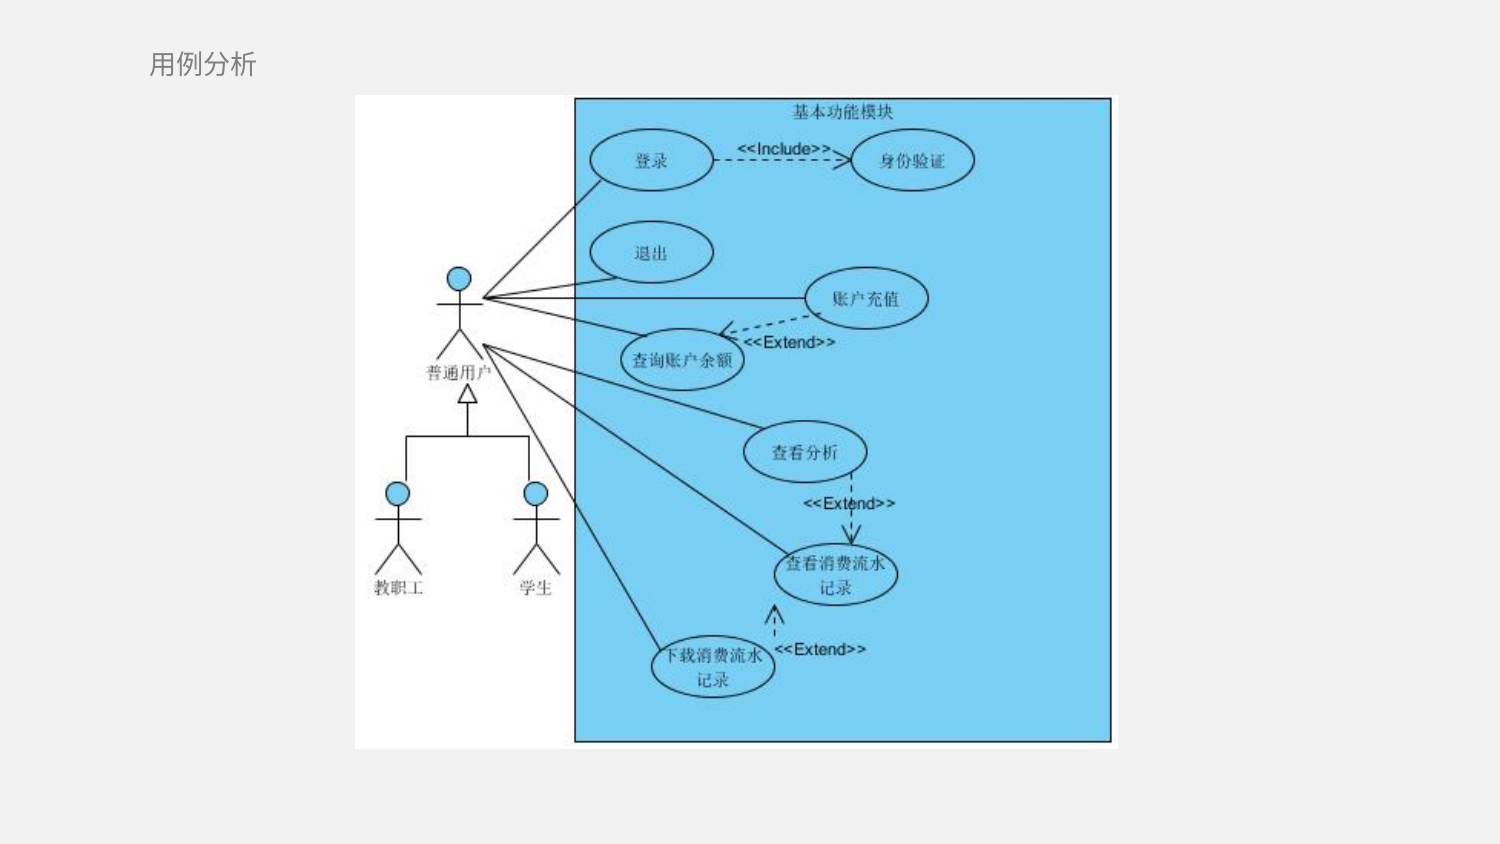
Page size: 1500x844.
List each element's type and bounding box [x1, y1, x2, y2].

picture [354, 94, 1118, 749]
